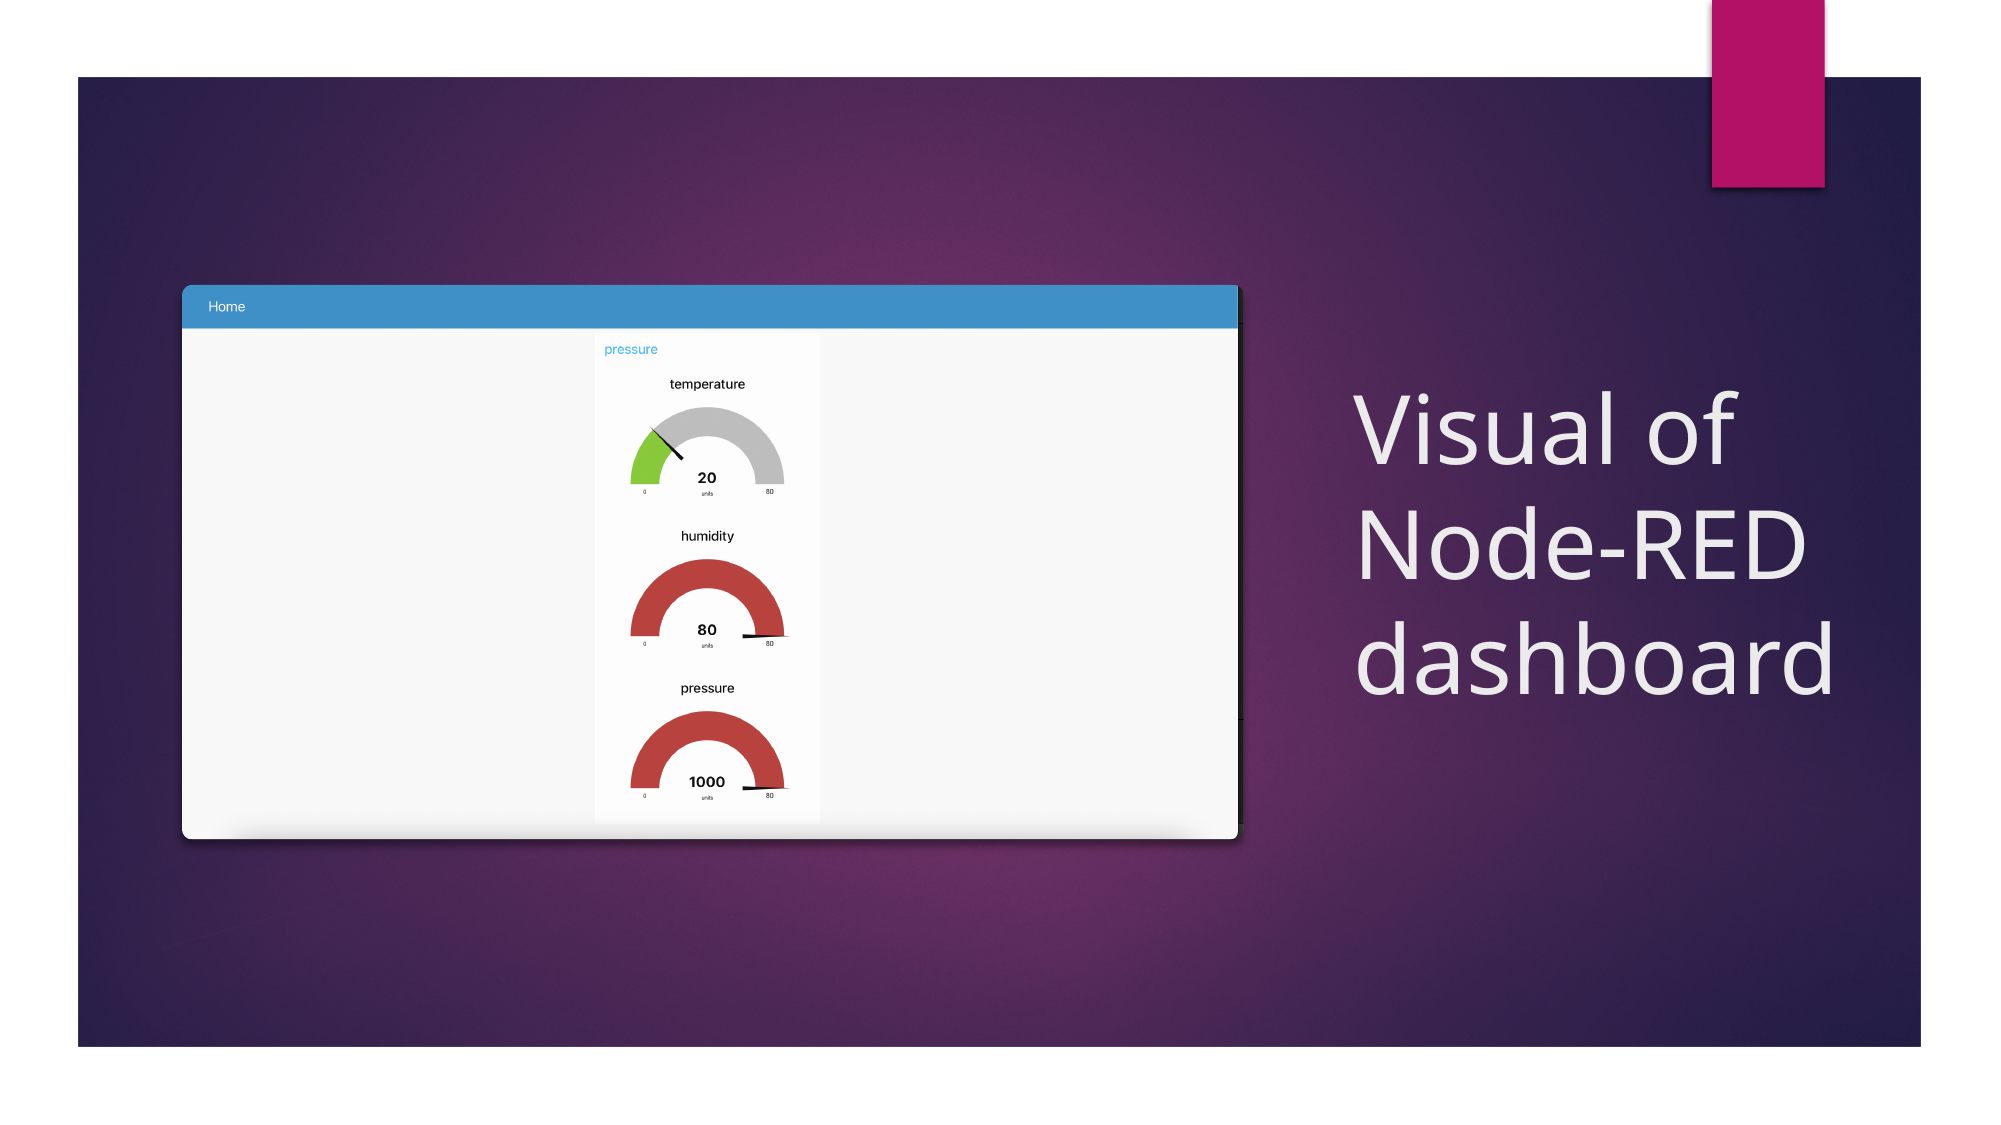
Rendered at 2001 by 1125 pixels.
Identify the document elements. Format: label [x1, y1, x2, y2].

text_box [0, 0, 2000, 1125]
picture [181, 284, 1244, 840]
